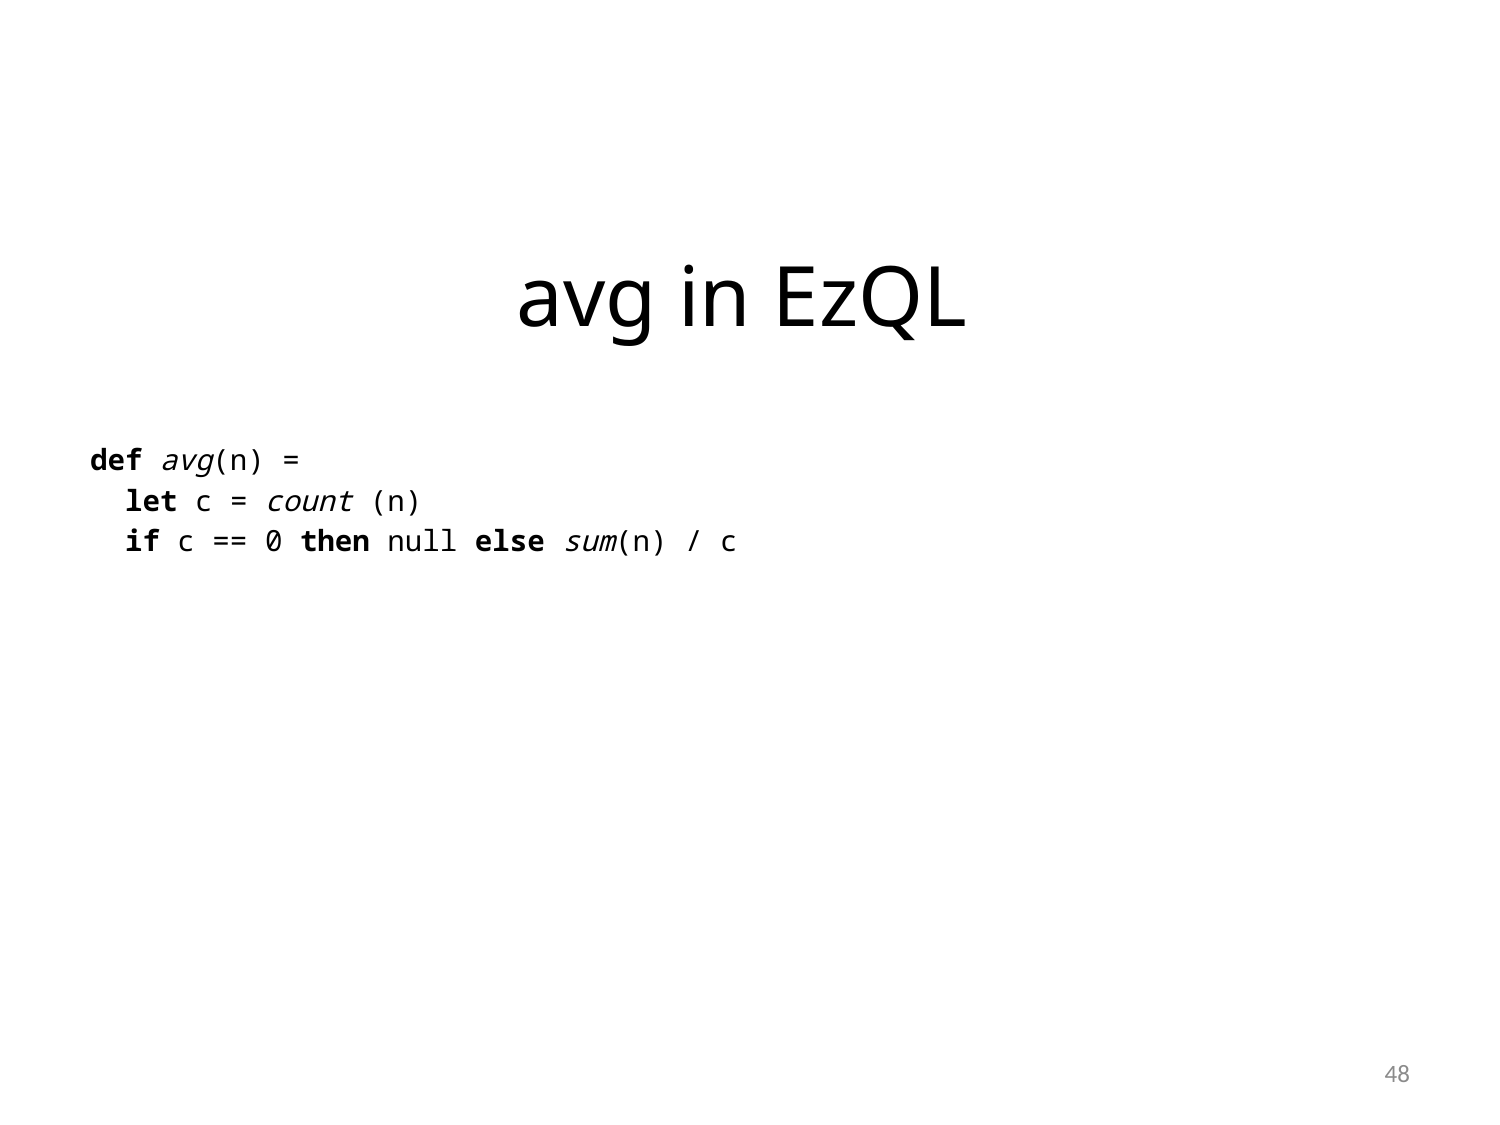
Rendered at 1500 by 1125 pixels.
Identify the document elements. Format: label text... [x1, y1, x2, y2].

text_box avg in EzQL [199, 199, 1285, 387]
slide_number 48 [1074, 1042, 1425, 1103]
list def avg(n) = let c = count (n) if c == 0 then null else sum(n) / c [75, 433, 1425, 1005]
